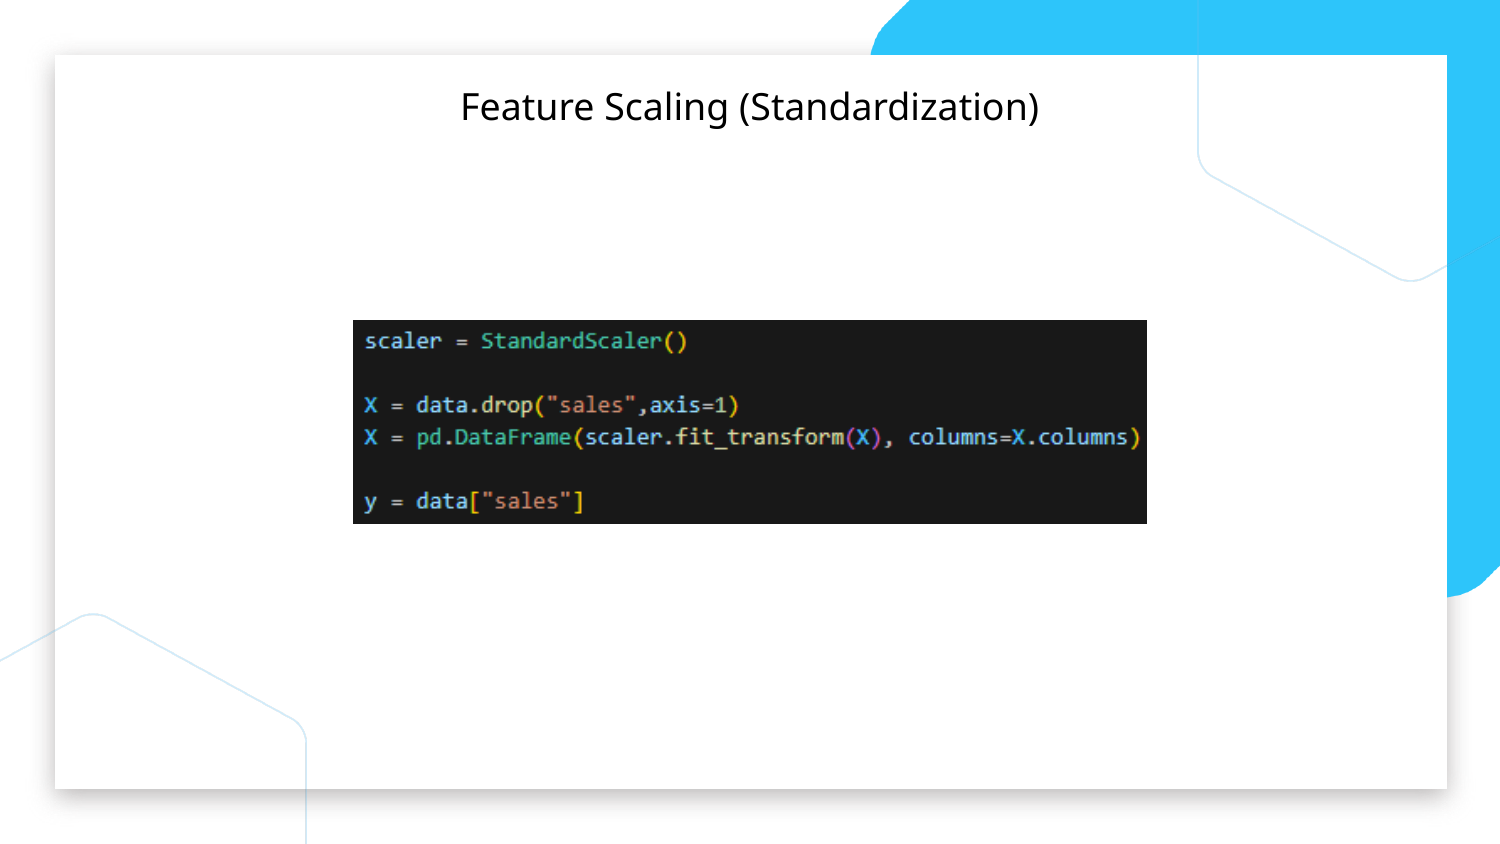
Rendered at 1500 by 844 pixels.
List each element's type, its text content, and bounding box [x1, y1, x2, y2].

text_box Feature Scaling (Standardization) [439, 73, 1061, 144]
picture [0, 0, 1500, 844]
